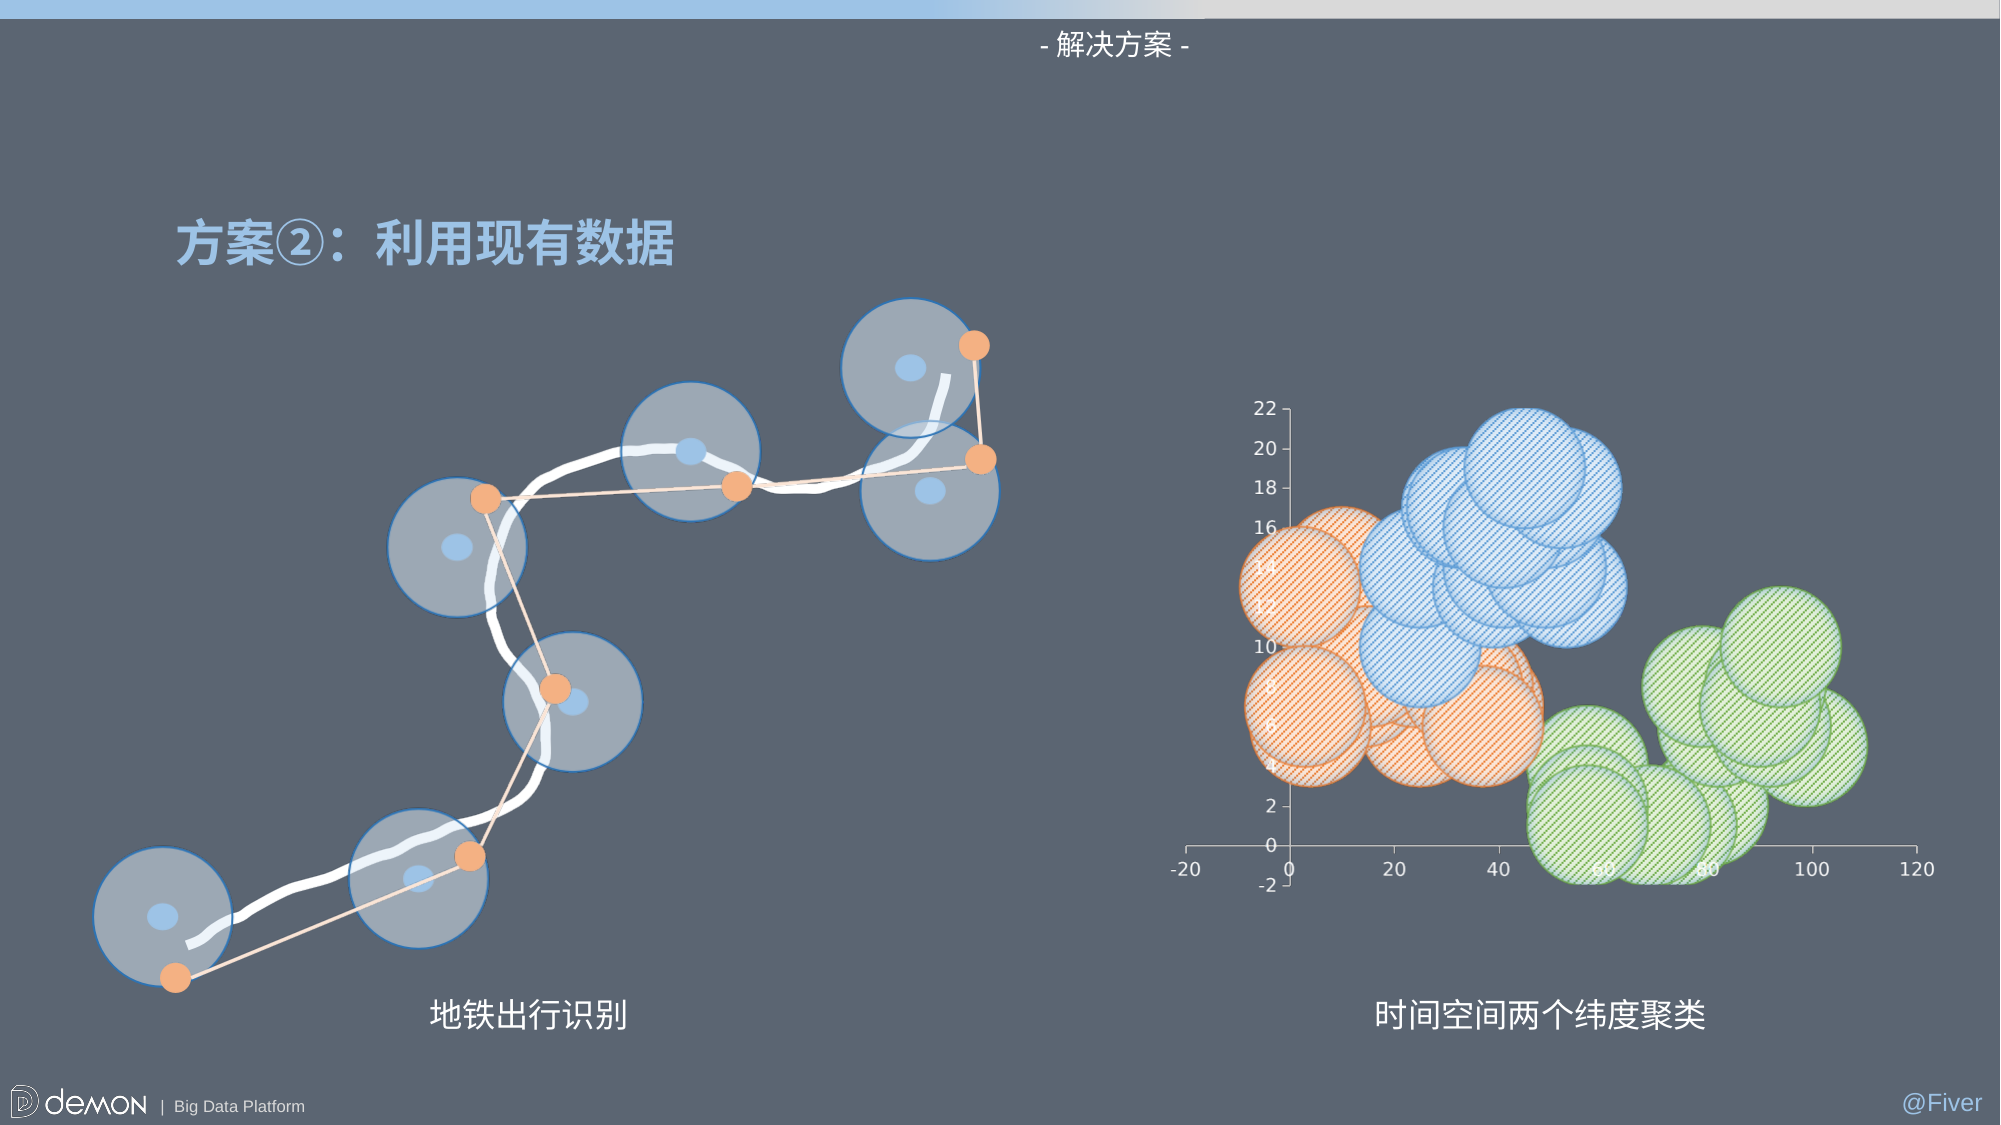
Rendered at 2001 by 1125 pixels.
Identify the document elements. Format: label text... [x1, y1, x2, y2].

text_box [0, 0, 1206, 20]
picture [92, 297, 1002, 1001]
text_box 方案②：利用现有数据 [160, 204, 691, 279]
picture [1145, 394, 1938, 966]
text_box 地铁出行识别 [414, 1001, 644, 1042]
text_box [11, 1085, 356, 1124]
text_box [1206, 0, 2000, 20]
text_box -解决方案- [951, 18, 1205, 69]
text_box @Fiver [1886, 1078, 1998, 1124]
text_box 时间空间两个纬度聚类 [1360, 987, 1723, 1042]
